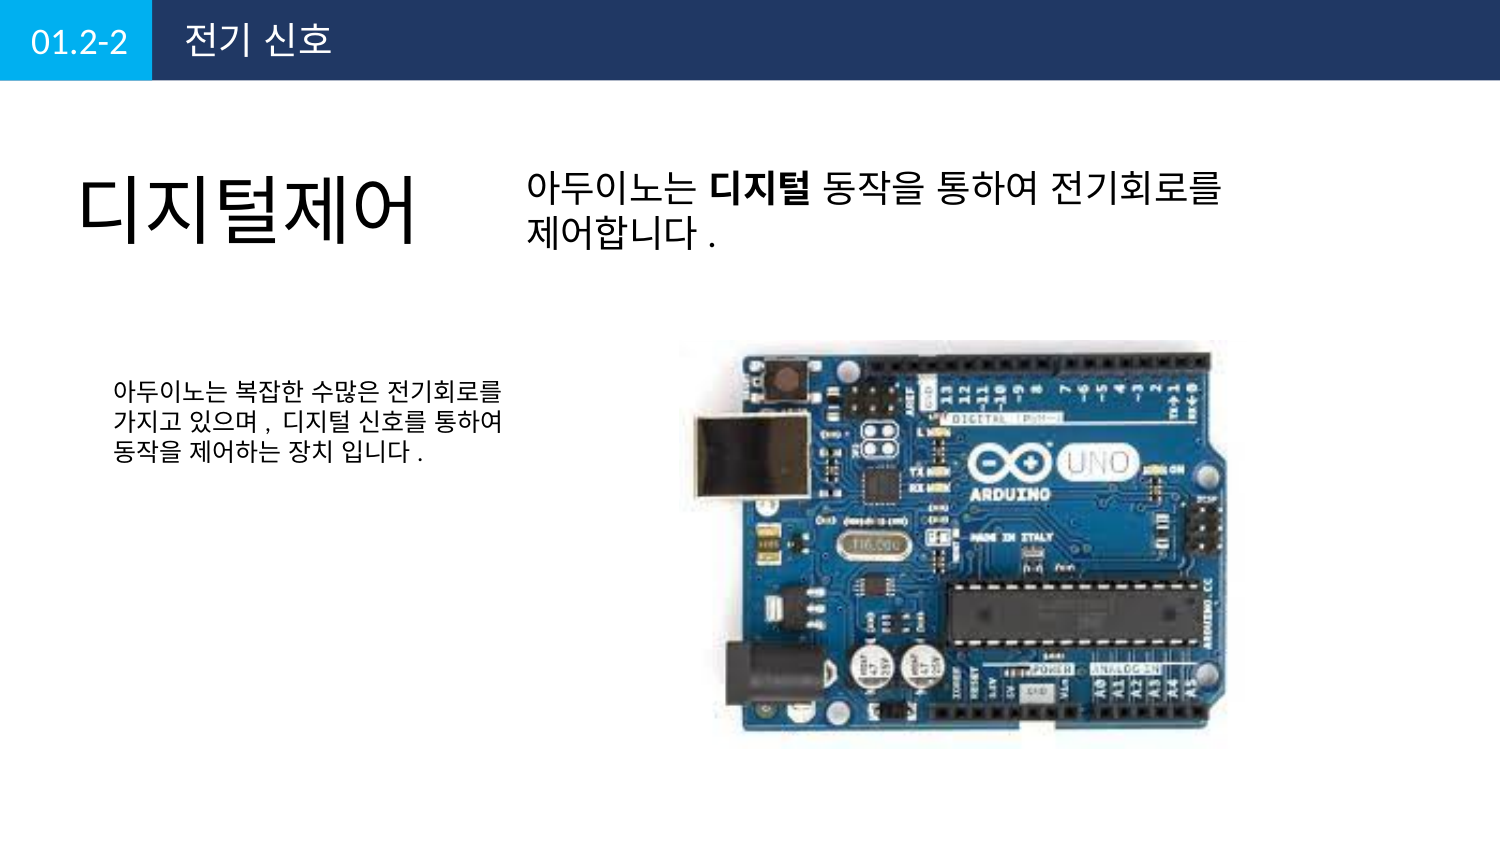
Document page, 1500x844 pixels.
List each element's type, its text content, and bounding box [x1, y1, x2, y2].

text_box [0, 0, 153, 81]
text_box 아두이노는 디지털 동작을 통하여 전기회로를 제어합니다. [511, 157, 1247, 263]
text_box 디지털제어 [60, 156, 534, 262]
text_box 전기 신호 [169, 9, 945, 70]
text_box 아두이노는 복잡한 수많은 전기회로를 가지고 있으며, 디지털 신호를 통하여 동작을 제어하는 장치 입니다. [99, 368, 557, 474]
picture [679, 340, 1247, 749]
text_box [153, 0, 1500, 81]
text_box 01.2-2 [16, 9, 152, 70]
